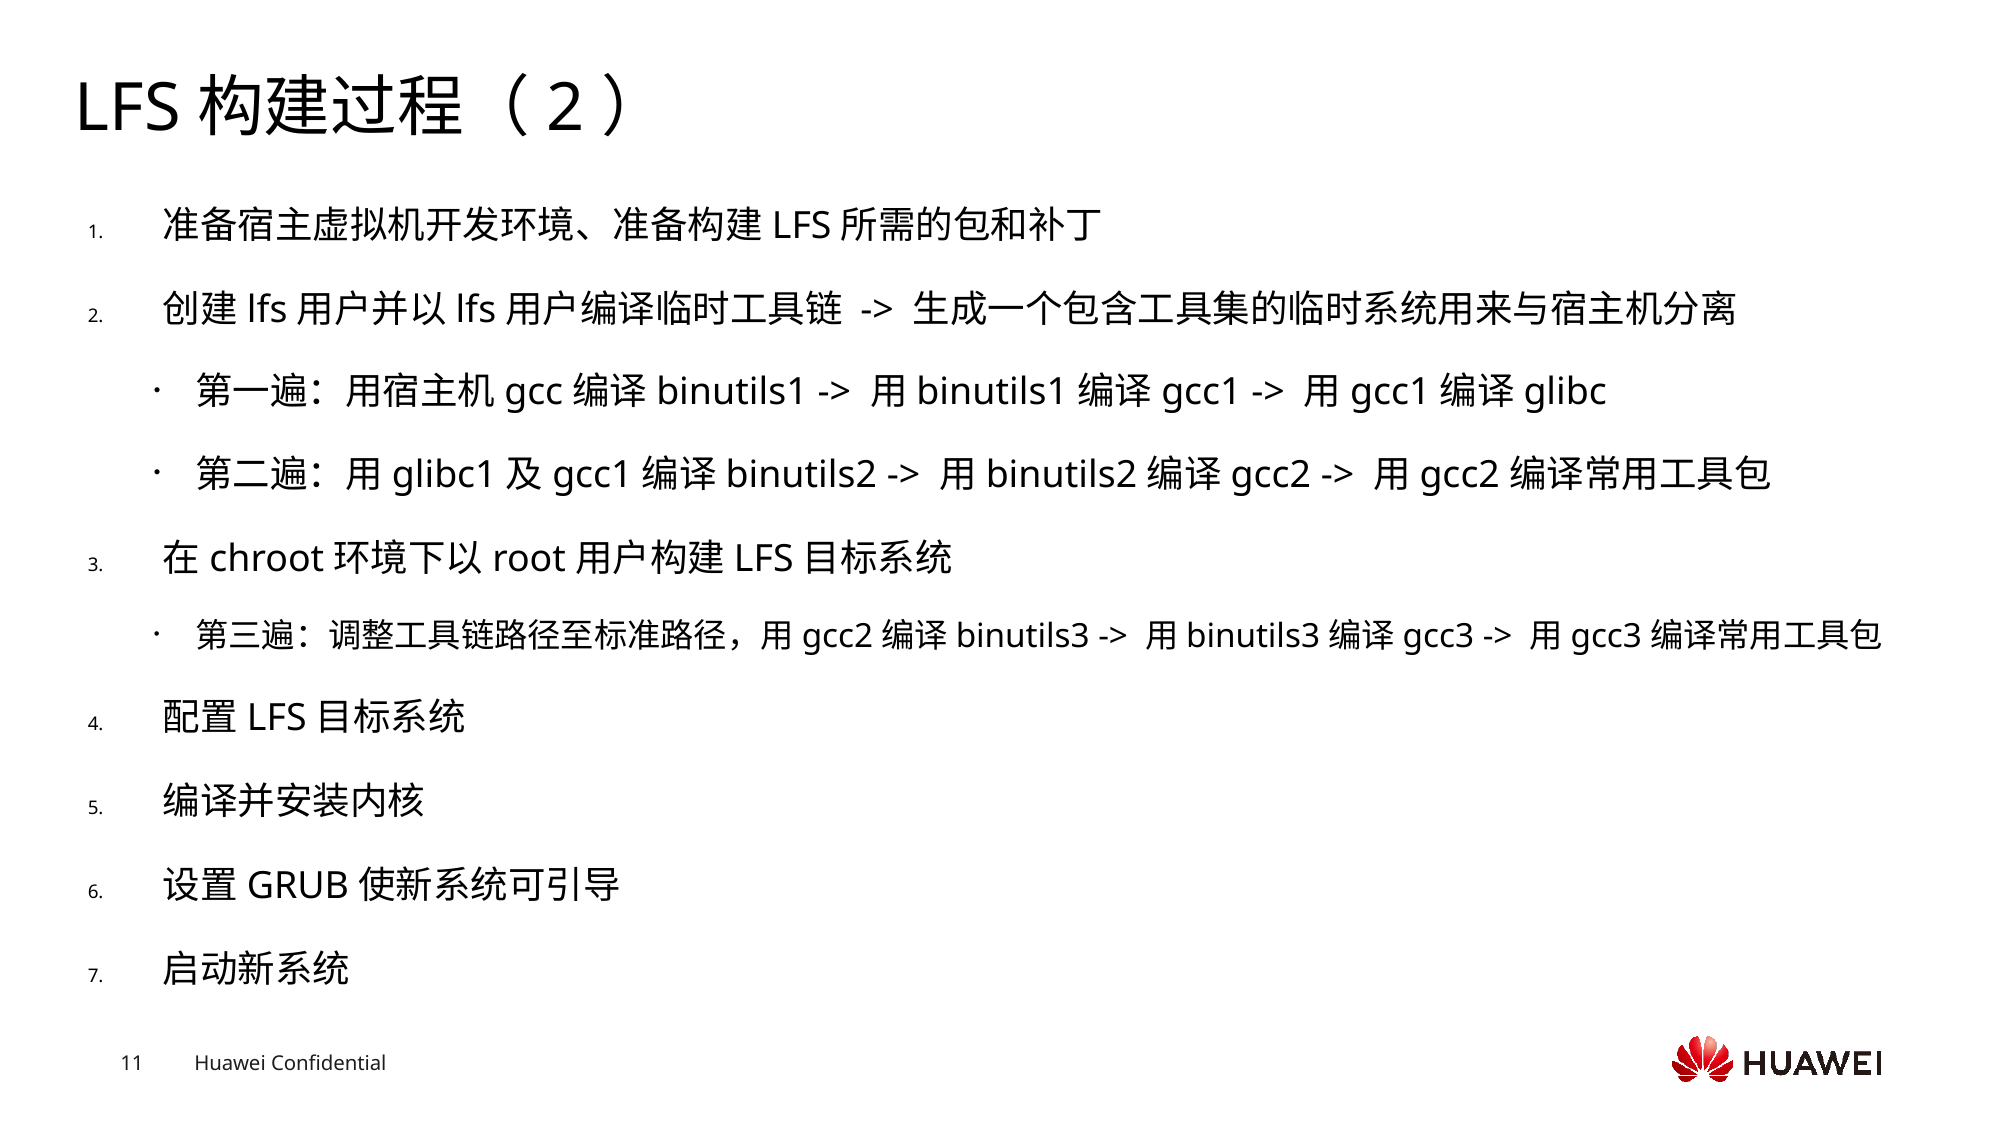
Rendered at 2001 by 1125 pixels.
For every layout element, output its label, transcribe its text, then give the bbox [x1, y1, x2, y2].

list 准备宿主虚拟机开发环境、准备构建LFS所需的包和补丁 创建lfs用户并以lfs用户编译临时工具链 -> 生成一个包含工具集的临时系统用来与宿主机分离 第一遍：用宿主机gcc编译binutils1 -> 用binutils1编译gcc1 -> 用gcc1编译glibc 第二遍：用glibc1及gcc1编译binutils2 -> 用binutils2编译gcc2 -> 用gcc2编译常用工具包 在chroot环境下以root用户构建LFS目标系统 第三遍：调整工具链路径至标准路径，用gcc2编译binutils3 -> 用binutils3编译gcc3 -> 用gcc3编译常用工具包 配置LFS目标系统 编译并安装内核 设置GRUB使新系统可引导 启动新系统 [74, 171, 1928, 973]
title LFS构建过程（2） [74, 73, 1928, 154]
picture [1672, 1036, 1881, 1082]
